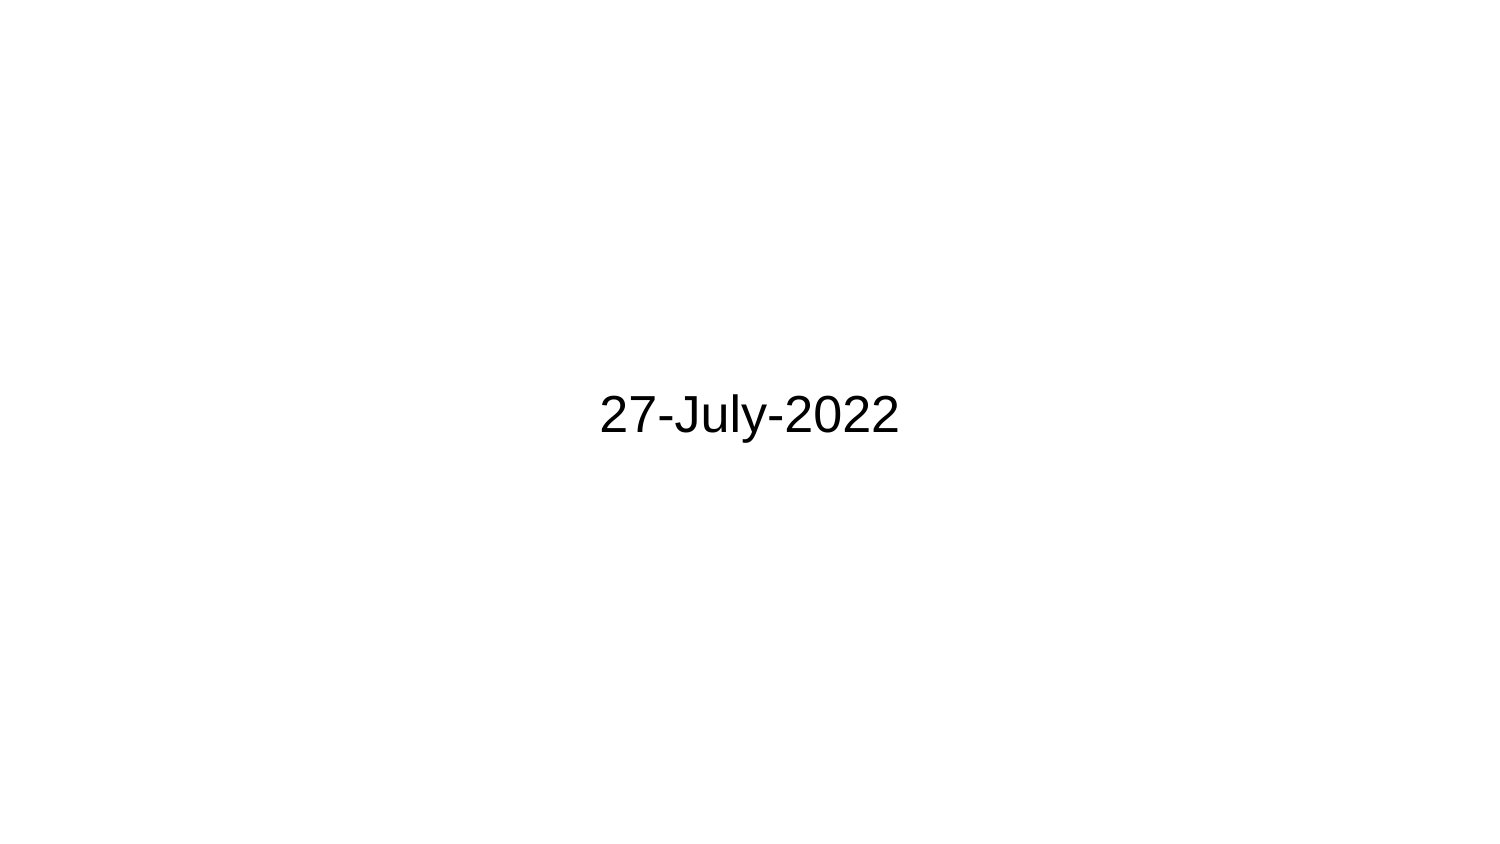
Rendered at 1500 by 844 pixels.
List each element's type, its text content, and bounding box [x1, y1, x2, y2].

title 27-July-2022 [51, 122, 1449, 459]
